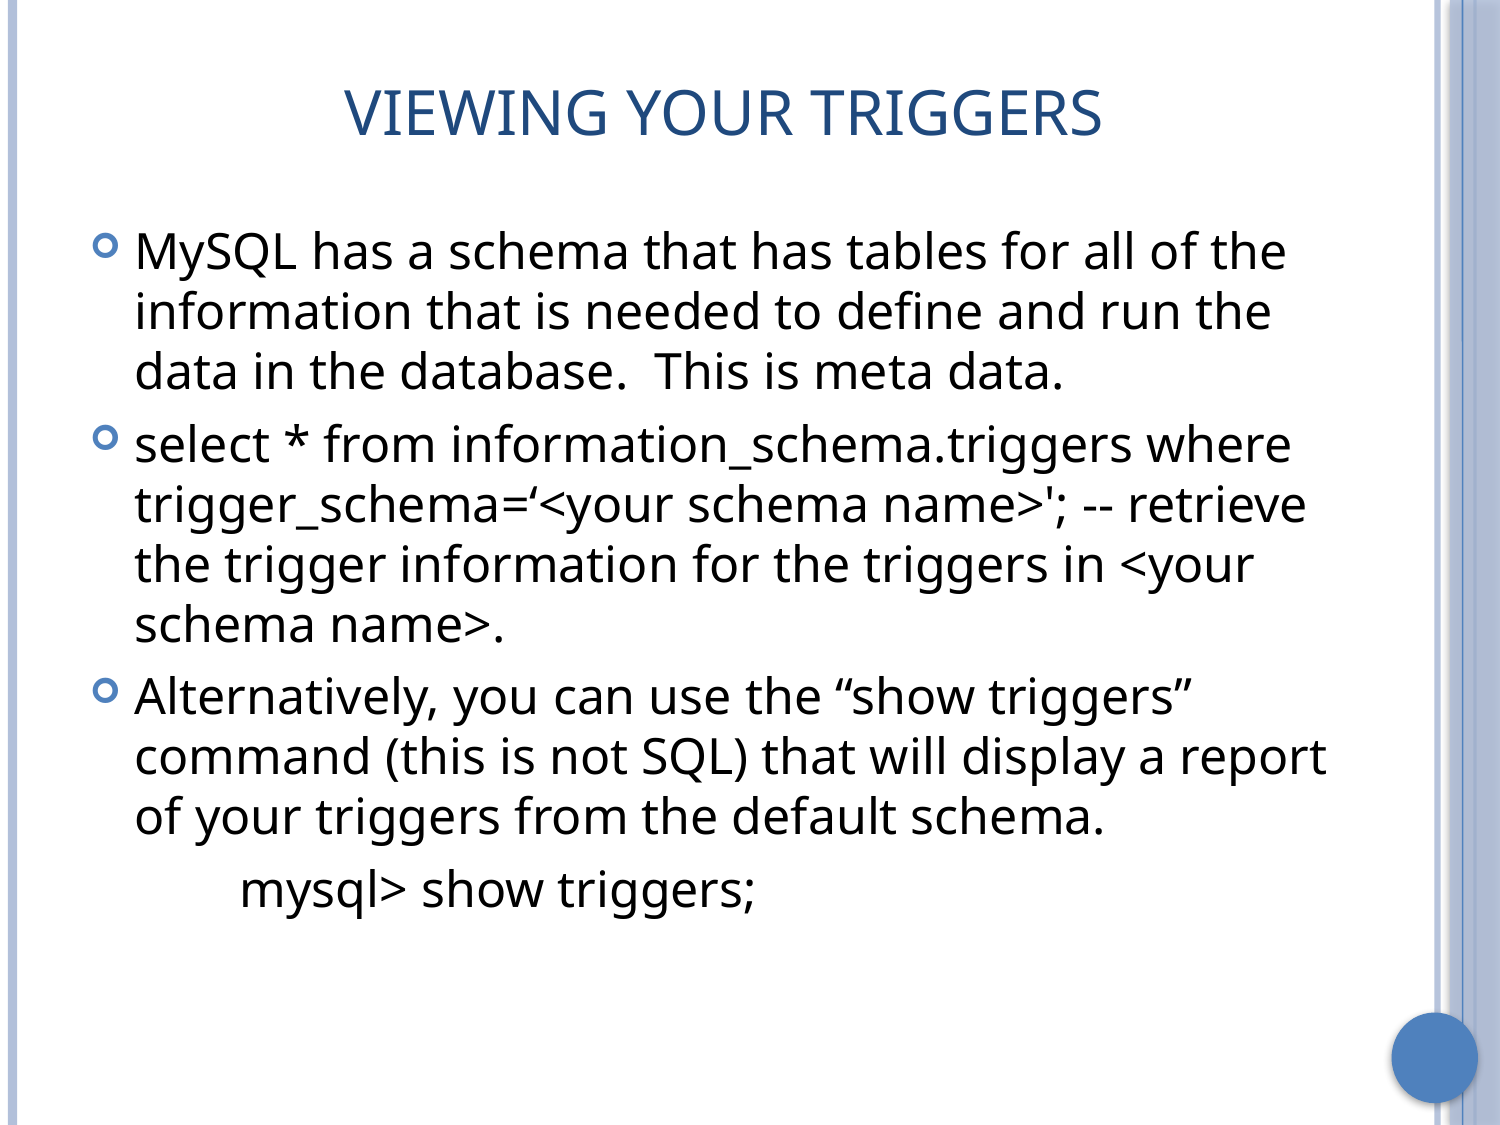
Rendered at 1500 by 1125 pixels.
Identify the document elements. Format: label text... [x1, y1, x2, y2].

title Viewing Your Triggers [75, 45, 1375, 175]
list MySQL has a schema that has tables for all of the information that is needed to define and run the data in the database. This is meta data. select * from information_schema.triggers where trigger_schema=‘<your schema name>'; -- retrieve the trigger information for the triggers in <your schema name>. Alternatively, you can use the “show triggers” command (this is not SQL) that will display a report of your triggers from the default schema. mysql> show triggers; [75, 212, 1375, 1062]
